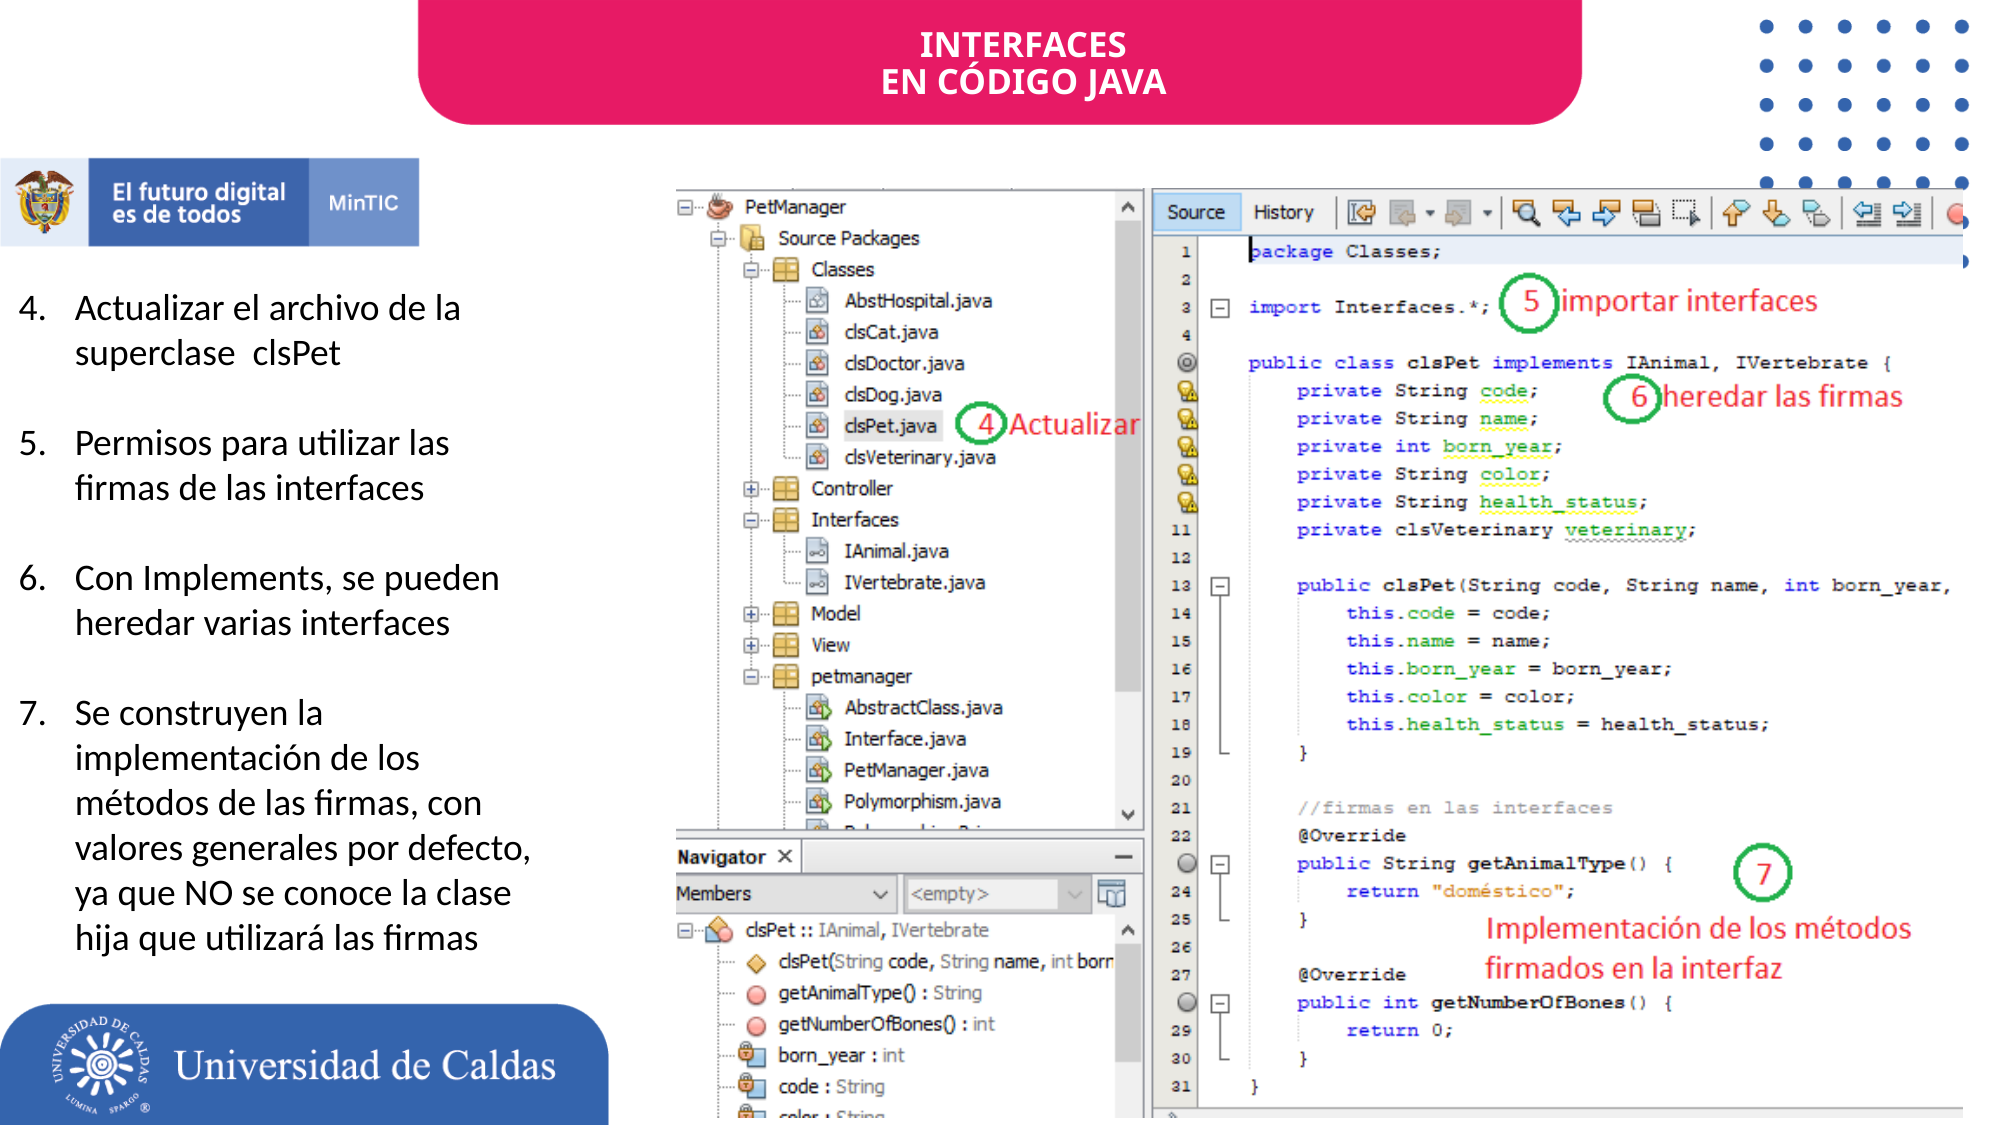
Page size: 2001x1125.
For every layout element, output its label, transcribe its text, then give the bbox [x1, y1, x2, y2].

text_box [566, 0, 1513, 111]
picture [0, 0, 2000, 1125]
text_box INTERFACES EN CÓDIGO JAVA [591, 18, 1456, 111]
text_box Actualizar el archivo de la superclase clsPet Permisos para utilizar las firmas de las interfaces Con Implements, se pueden heredar varias interfaces Se construyen la implementación de los métodos de las firmas, con valores generales por defecto, ya que NO se conoce la clase hija que utilizará las firmas [3, 275, 567, 1011]
